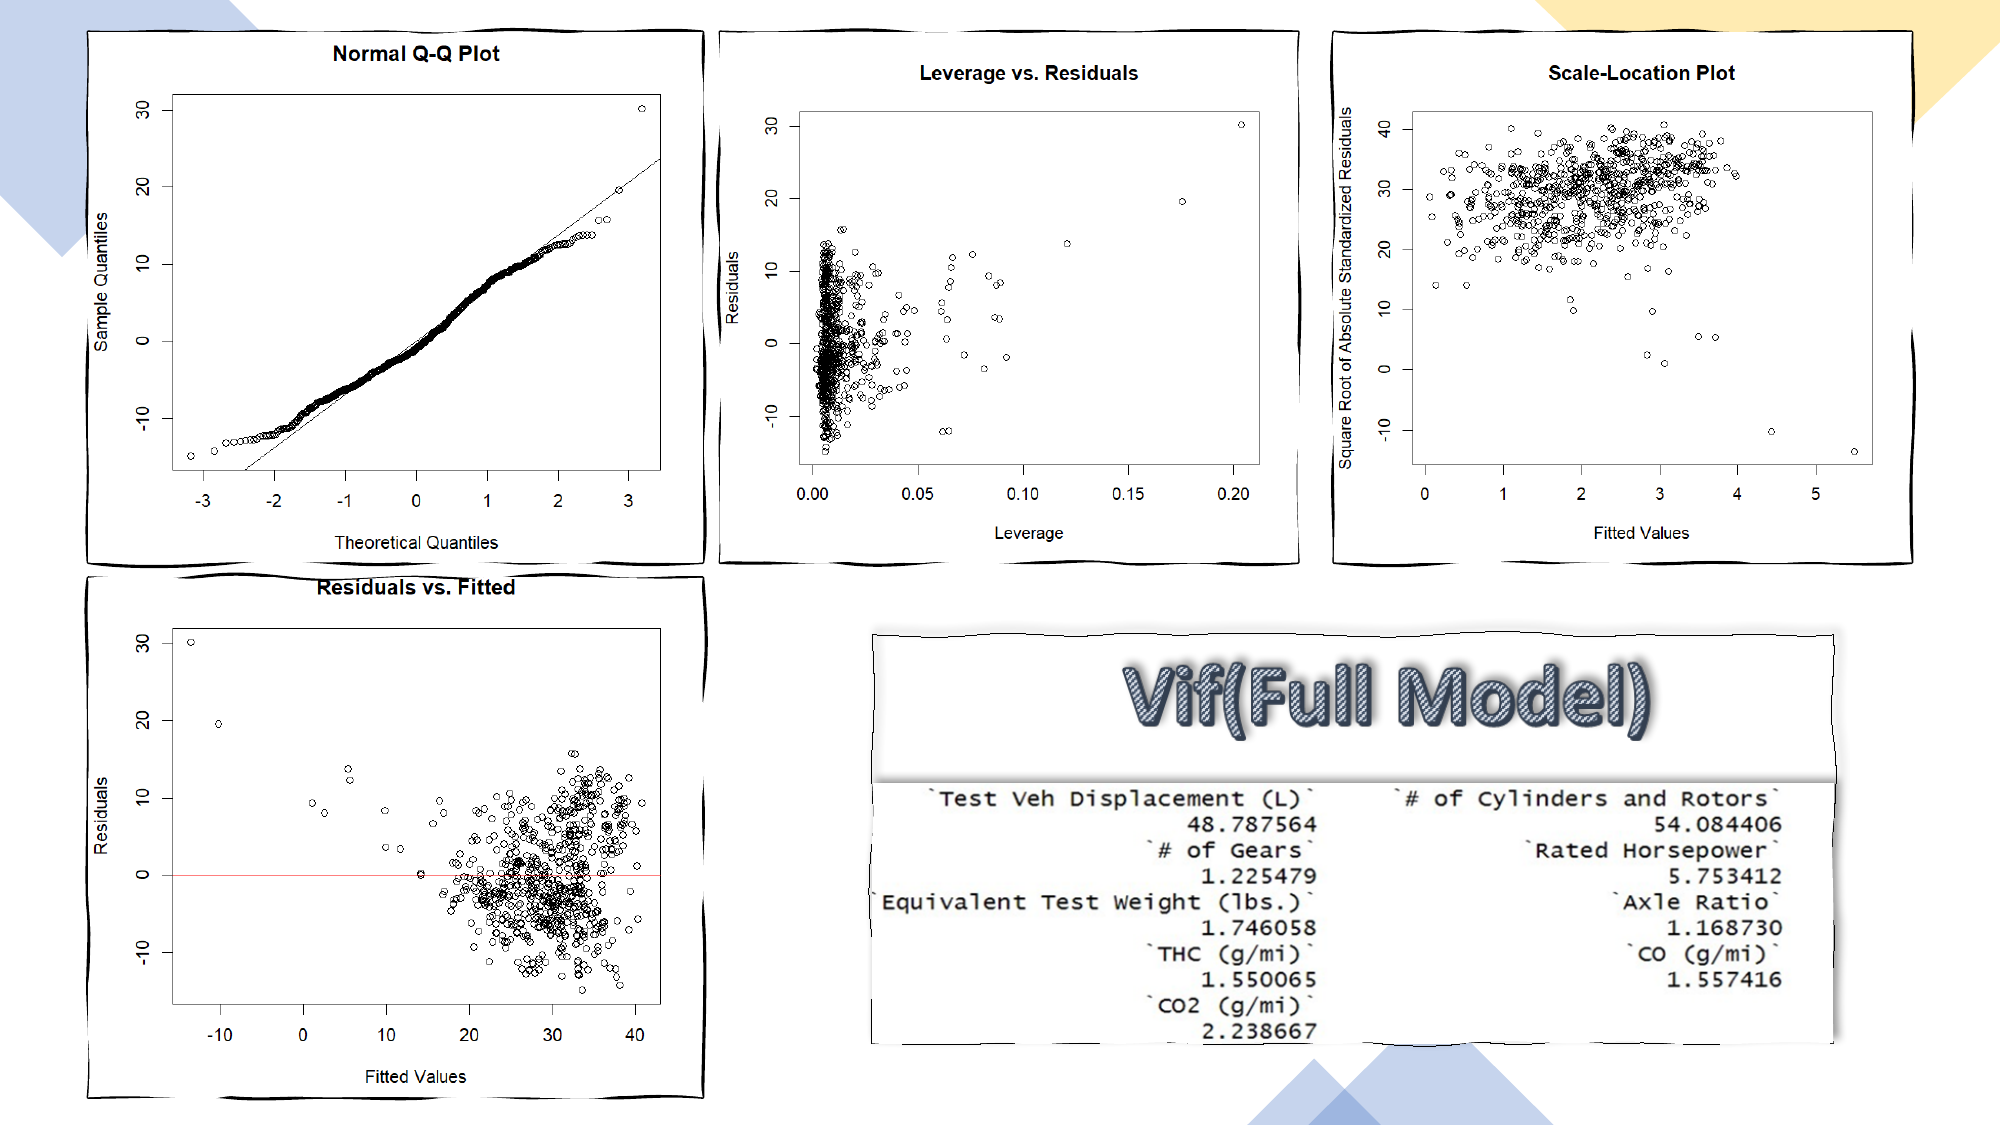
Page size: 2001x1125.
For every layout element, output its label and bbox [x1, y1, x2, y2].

text_box [1345, 1045, 1556, 1125]
picture [871, 634, 1834, 1044]
text_box [1533, 0, 2000, 125]
text_box [0, 0, 260, 259]
picture [88, 577, 703, 1098]
picture [88, 31, 703, 563]
text_box [1245, 1057, 1383, 1125]
picture [720, 31, 1299, 563]
text_box [0, 0, 2000, 1125]
picture [1333, 31, 1912, 563]
